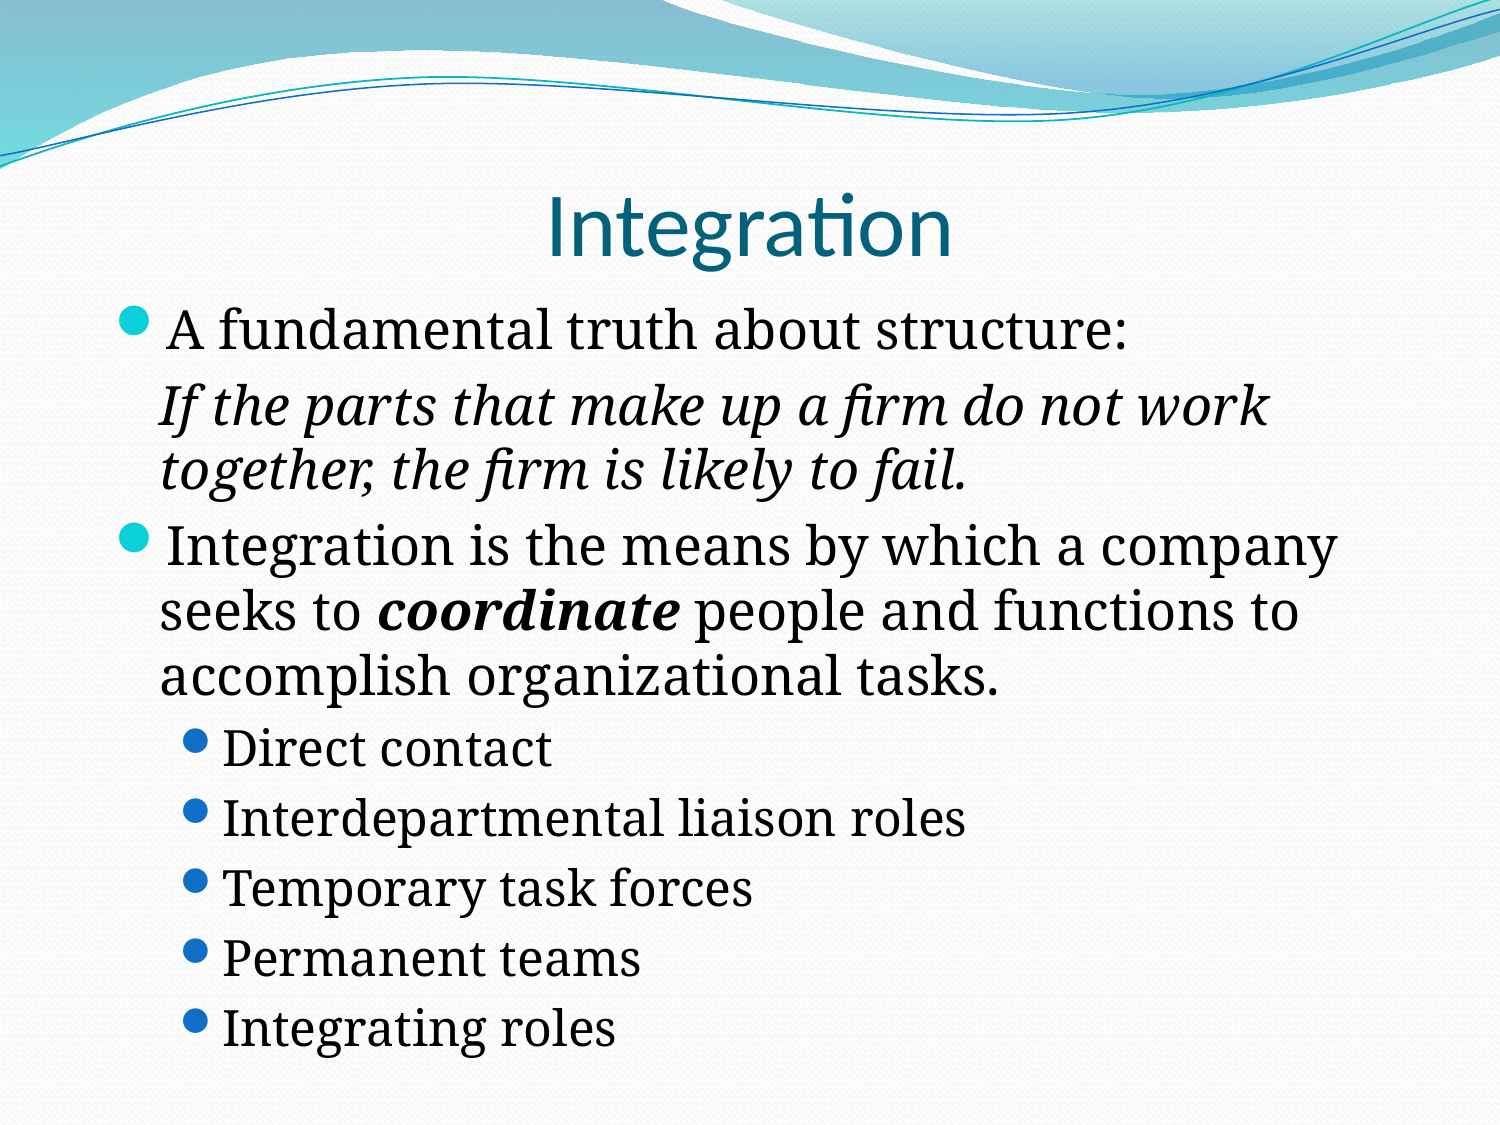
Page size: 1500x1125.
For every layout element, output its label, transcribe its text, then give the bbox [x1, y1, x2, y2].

list A fundamental truth about structure: If the parts that make up a firm do not work together, the firm is likely to fail. Integration is the means by which a company seeks to coordinate people and functions to accomplish organizational tasks. Direct contact Interdepartmental liaison roles Temporary task forces Permanent teams Integrating roles [99, 287, 1401, 1071]
title Integration [74, 87, 1426, 276]
